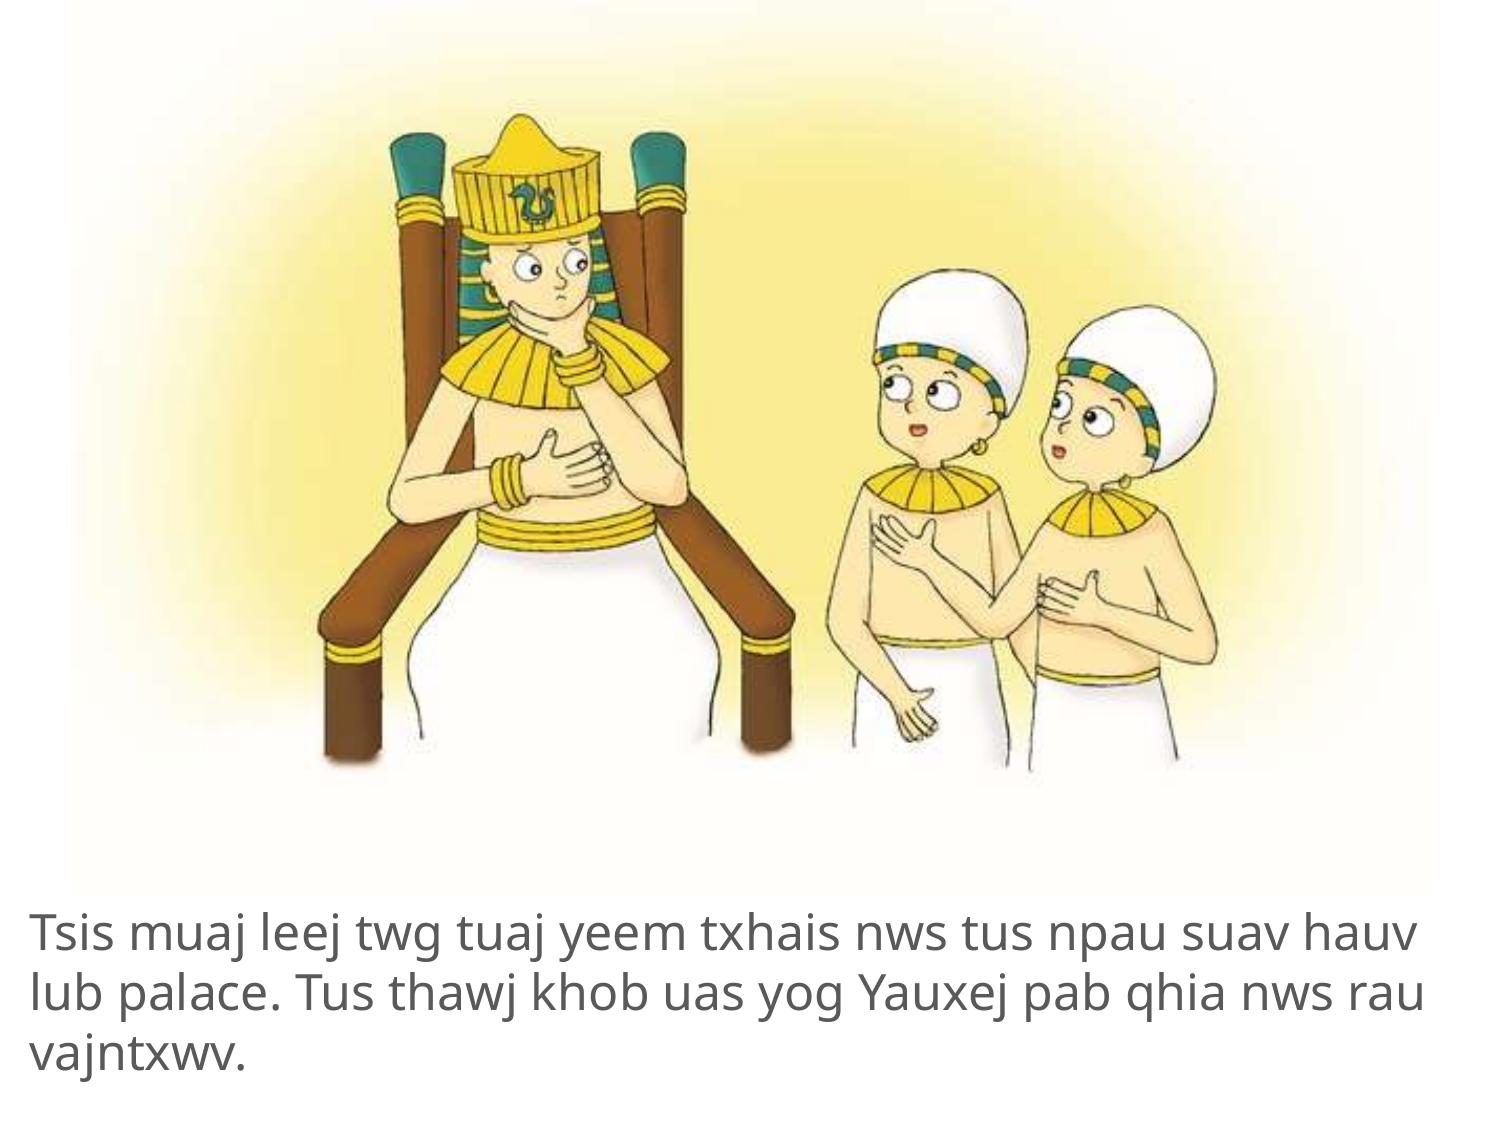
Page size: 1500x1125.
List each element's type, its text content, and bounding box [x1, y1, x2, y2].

picture [69, 0, 1435, 894]
text_box Tsis muaj leej twg tuaj yeem txhais nws tus npau suav hauv lub palace. Tus thawj khob uas yog Yauxej pab qhia nws rau vajntxwv. [14, 893, 1486, 1088]
